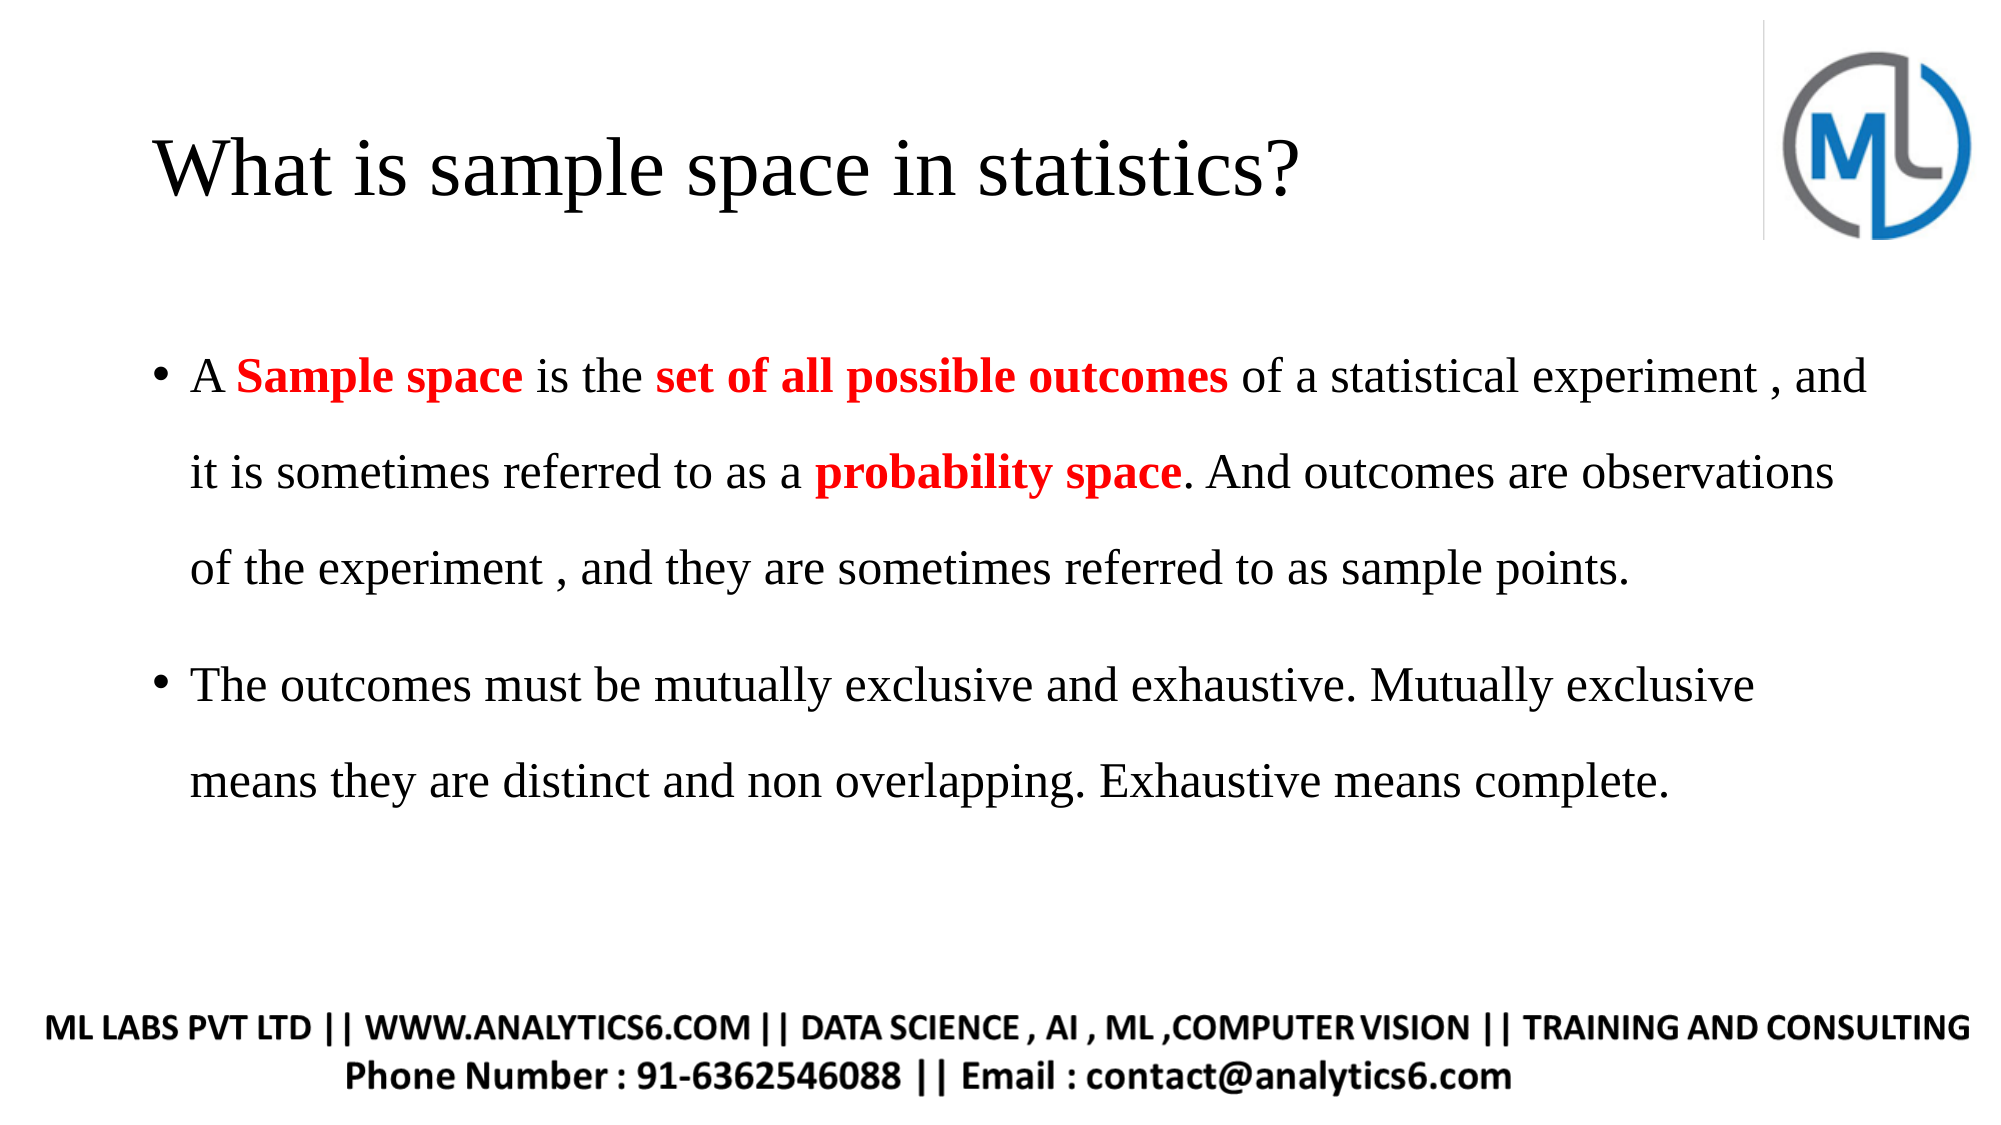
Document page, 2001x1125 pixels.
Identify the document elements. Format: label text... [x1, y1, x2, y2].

title What is sample space in statistics? [137, 59, 1863, 278]
picture [21, 991, 2000, 1125]
list A Sample space is the set of all possible outcomes of a statistical experiment , and it is sometimes referred to as a probability space. And outcomes are observations of the experiment , and they are sometimes referred to as sample points. The outcomes must be mutually exclusive and exhaustive. Mutually exclusive means they are distinct and non overlapping. Exhaustive means complete. [137, 299, 1888, 869]
picture [1761, 20, 1981, 240]
